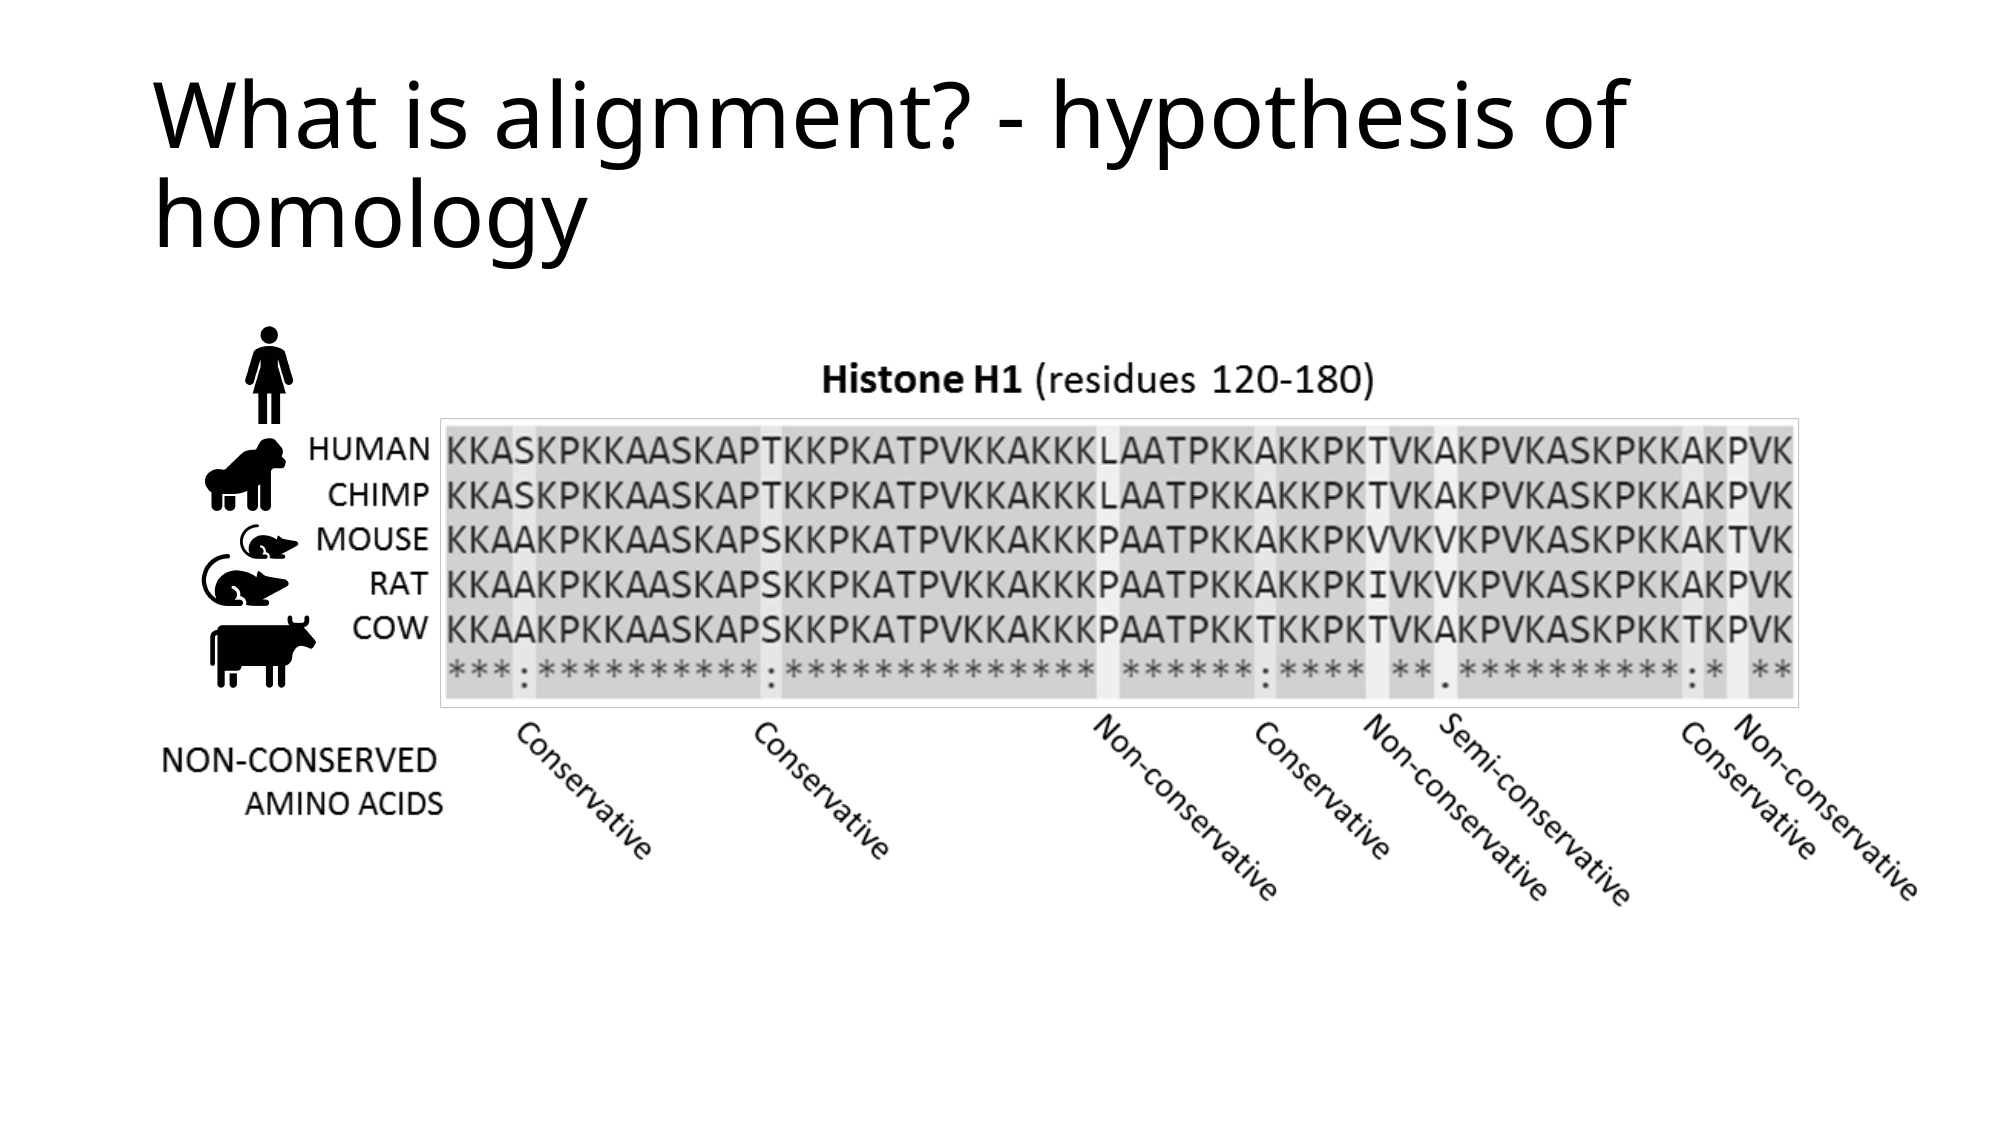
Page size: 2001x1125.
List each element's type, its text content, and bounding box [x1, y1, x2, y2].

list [135, 337, 1961, 965]
picture [192, 323, 321, 710]
title What is alignment? - hypothesis of homology [137, 59, 1863, 278]
